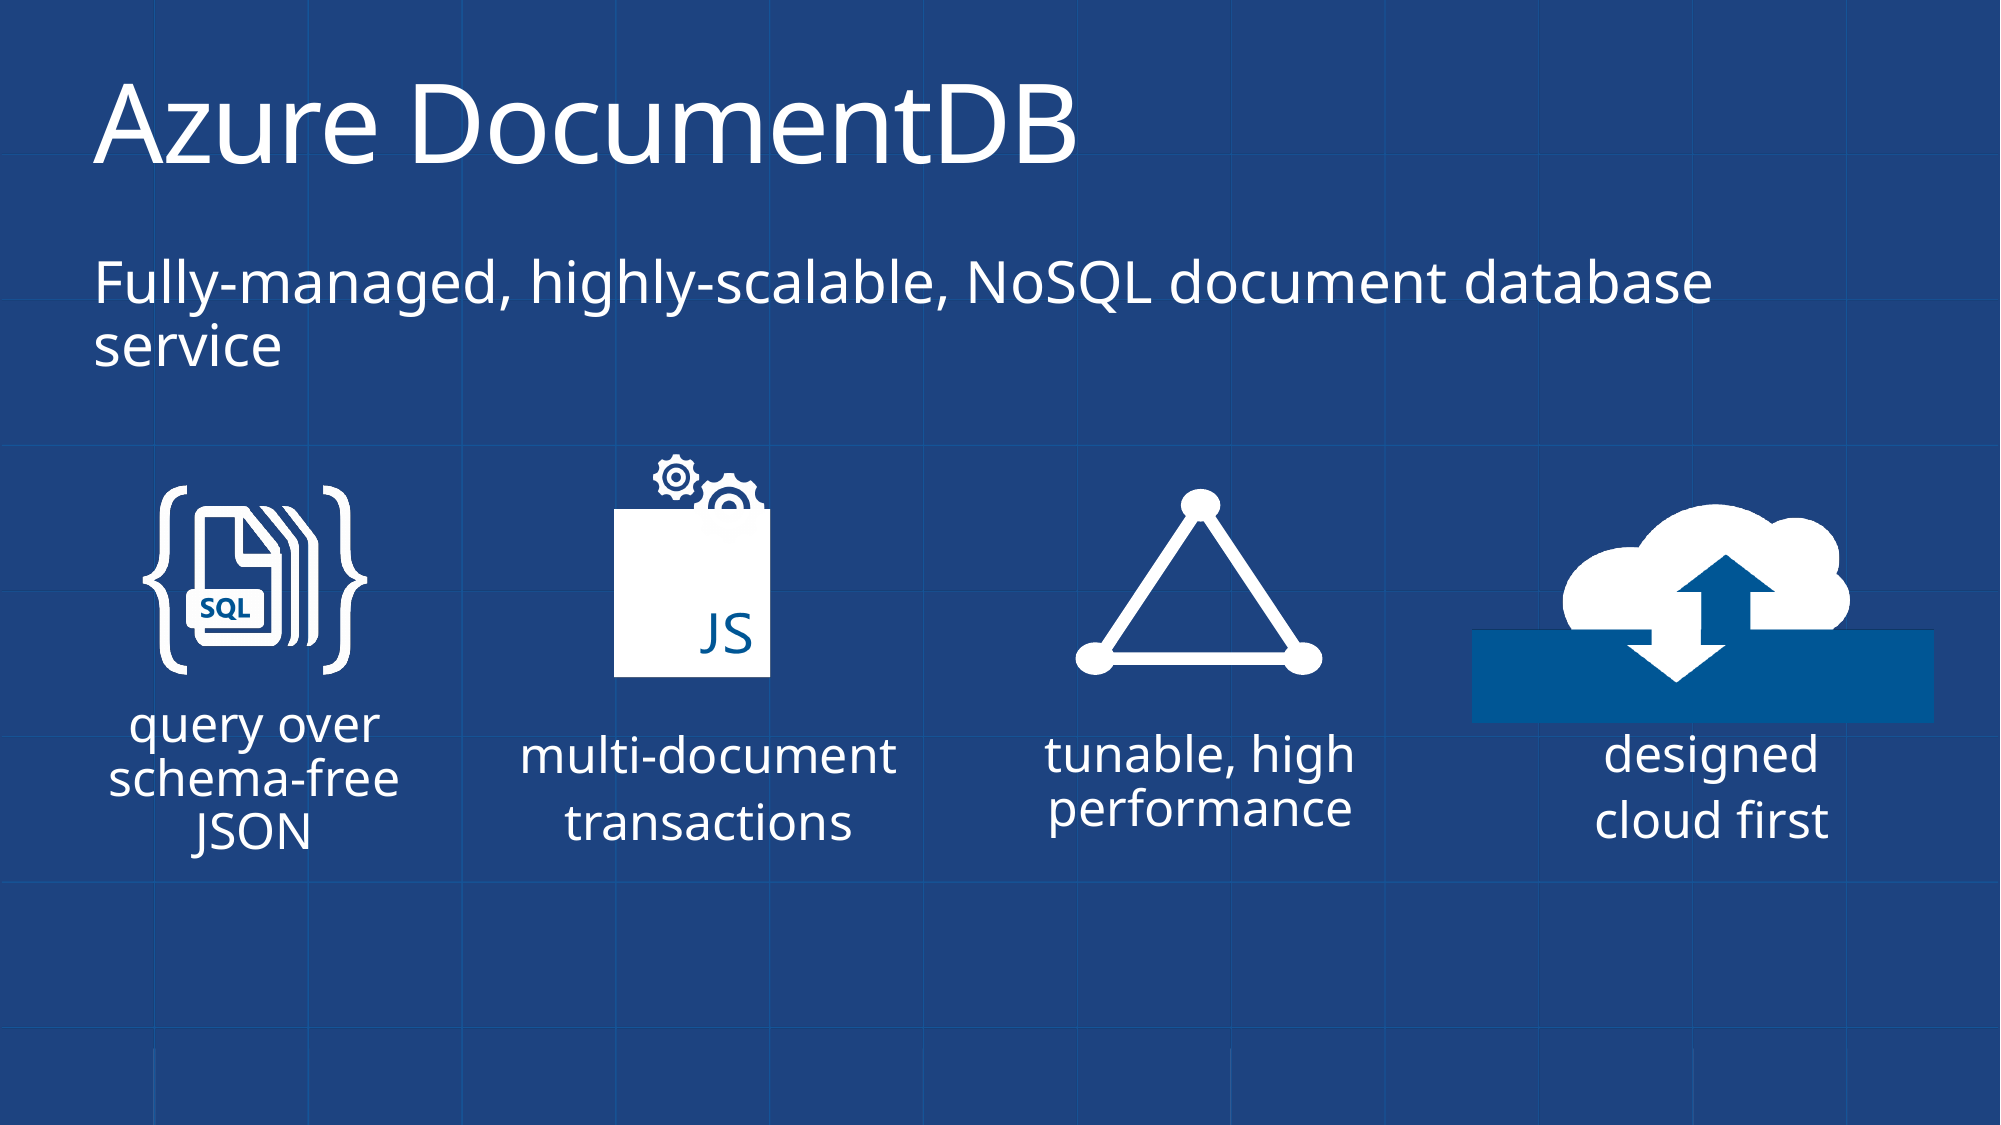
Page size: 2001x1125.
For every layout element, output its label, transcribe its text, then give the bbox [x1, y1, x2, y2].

picture [0, 0, 1999, 1125]
text_box designed cloud first [1456, 705, 1968, 874]
text_box tunable, high performance [945, 705, 1456, 862]
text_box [1075, 488, 1323, 675]
text_box query over schema-free JSON [38, 822, 471, 885]
text_box Fully-managed, highly-scalable, NoSQL document database service [69, 237, 1937, 394]
text_box Azure DocumentDB [69, 53, 1899, 137]
text_box multi-document transactions [452, 706, 965, 876]
